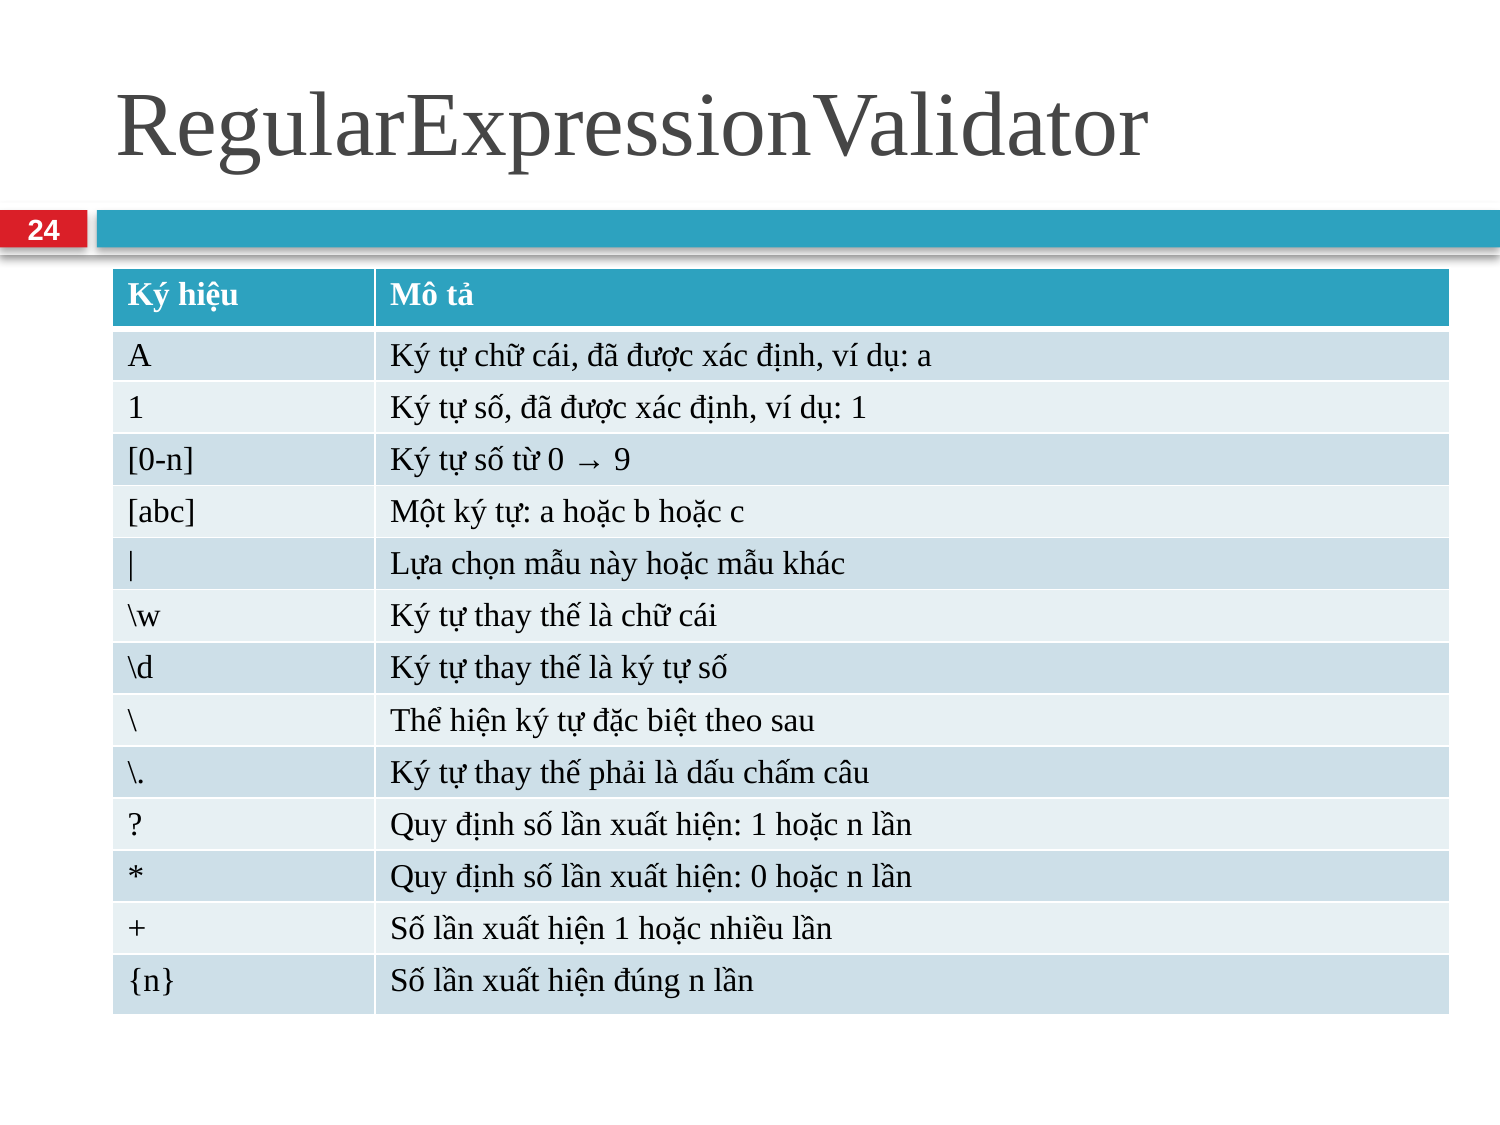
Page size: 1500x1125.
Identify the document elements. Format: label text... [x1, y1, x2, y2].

table_cell A [113, 332, 374, 380]
table_cell Ký tự thay thế là ký tự số [376, 643, 1449, 693]
table_cell Ký tự thay thế phải là dấu chấm câu [376, 747, 1449, 797]
table_cell Quy định số lần xuất hiện: 0 hoặc n lần [376, 851, 1449, 901]
table_cell Ký tự số từ 0 → 9 [376, 434, 1449, 485]
table_cell [abc] [113, 486, 374, 537]
table_cell {n} [113, 955, 374, 1014]
table_cell Ký tự thay thế là chữ cái [376, 590, 1449, 641]
table_cell ? [113, 799, 374, 849]
table_cell \ [113, 695, 374, 745]
table_cell * [113, 851, 374, 901]
table_cell + [113, 903, 374, 953]
table_cell Số lần xuất hiện đúng n lần [376, 955, 1449, 1014]
table_cell \. [113, 747, 374, 797]
table_cell Thể hiện ký tự đặc biệt theo sau [376, 695, 1449, 745]
table_header Ký hiệu [113, 269, 374, 326]
table_cell [0-n] [113, 434, 374, 485]
table_cell | [113, 538, 374, 589]
table_cell \w [113, 590, 374, 641]
table_cell Lựa chọn mẫu này hoặc mẫu khác [376, 538, 1449, 589]
slide_number 24 [0, 208, 88, 249]
table_header Mô tả [376, 269, 1449, 326]
table_cell 1 [113, 382, 374, 432]
table_cell \d [113, 643, 374, 693]
table_cell Một ký tự: a hoặc b hoặc c [376, 486, 1449, 537]
table_cell Ký tự chữ cái, đã được xác định, ví dụ: a [376, 332, 1449, 380]
table_cell Ký tự số, đã được xác định, ví dụ: 1 [376, 382, 1449, 432]
table_cell Số lần xuất hiện 1 hoặc nhiều lần [376, 903, 1449, 953]
title RegularExpressionValidator [100, 37, 1438, 200]
table_cell Quy định số lần xuất hiện: 1 hoặc n lần [376, 799, 1449, 849]
